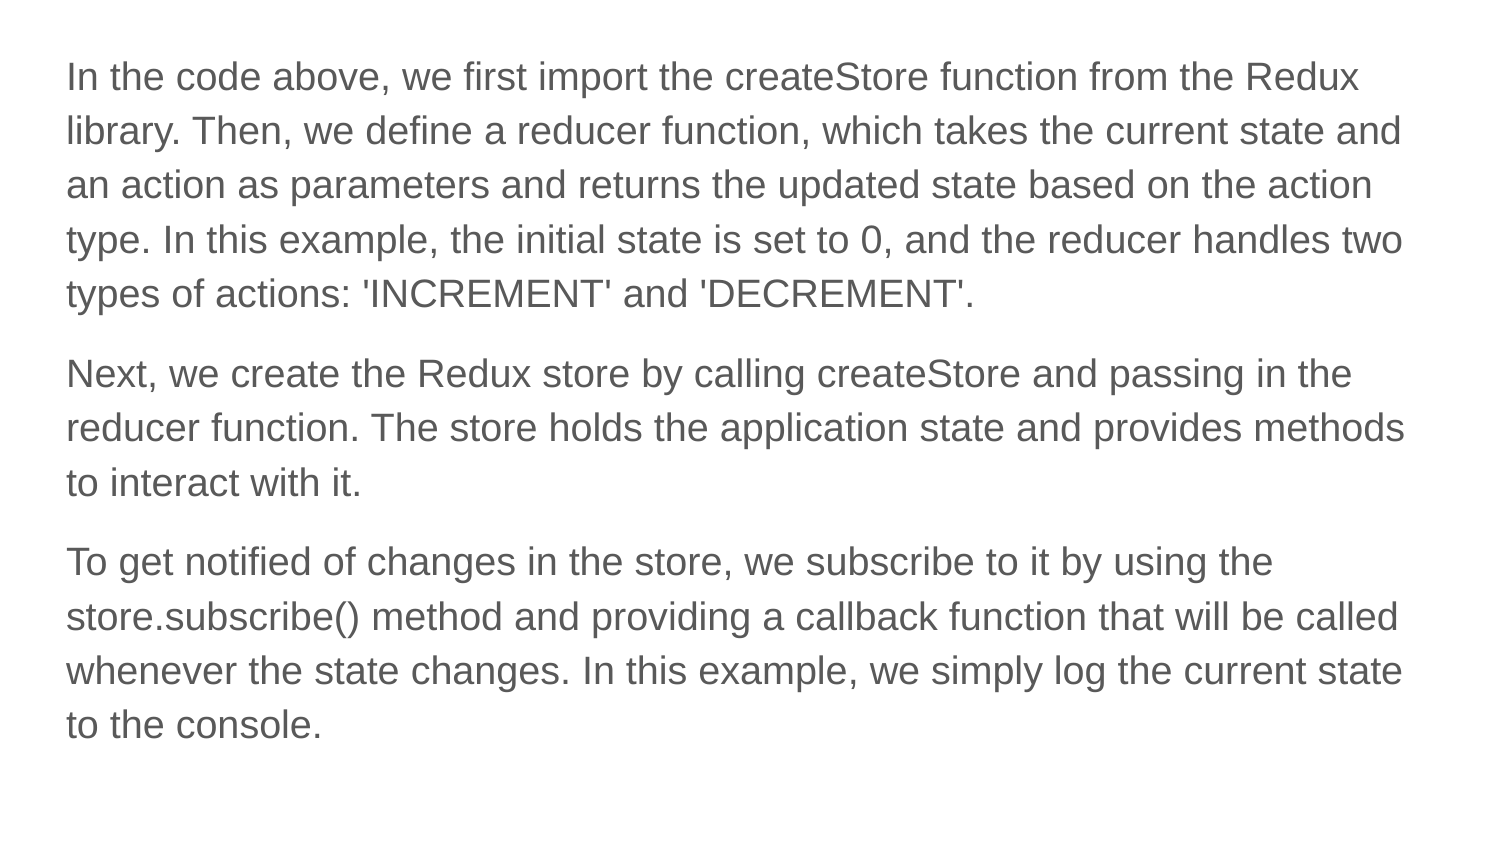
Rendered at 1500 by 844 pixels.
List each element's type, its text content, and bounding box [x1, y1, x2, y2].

list In the code above, we first import the createStore function from the Redux library. Then, we define a reducer function, which takes the current state and an action as parameters and returns the updated state based on the action type. In this example, the initial state is set to 0, and the reducer handles two types of actions: 'INCREMENT' and 'DECREMENT'. Next, we create the Redux store by calling createStore and passing in the reducer function. The store holds the application state and provides methods to interact with it. To get notified of changes in the store, we subscribe to it by using the store.subscribe() method and providing a callback function that will be called whenever the state changes. In this example, we simply log the current state to the console. [51, 28, 1449, 831]
